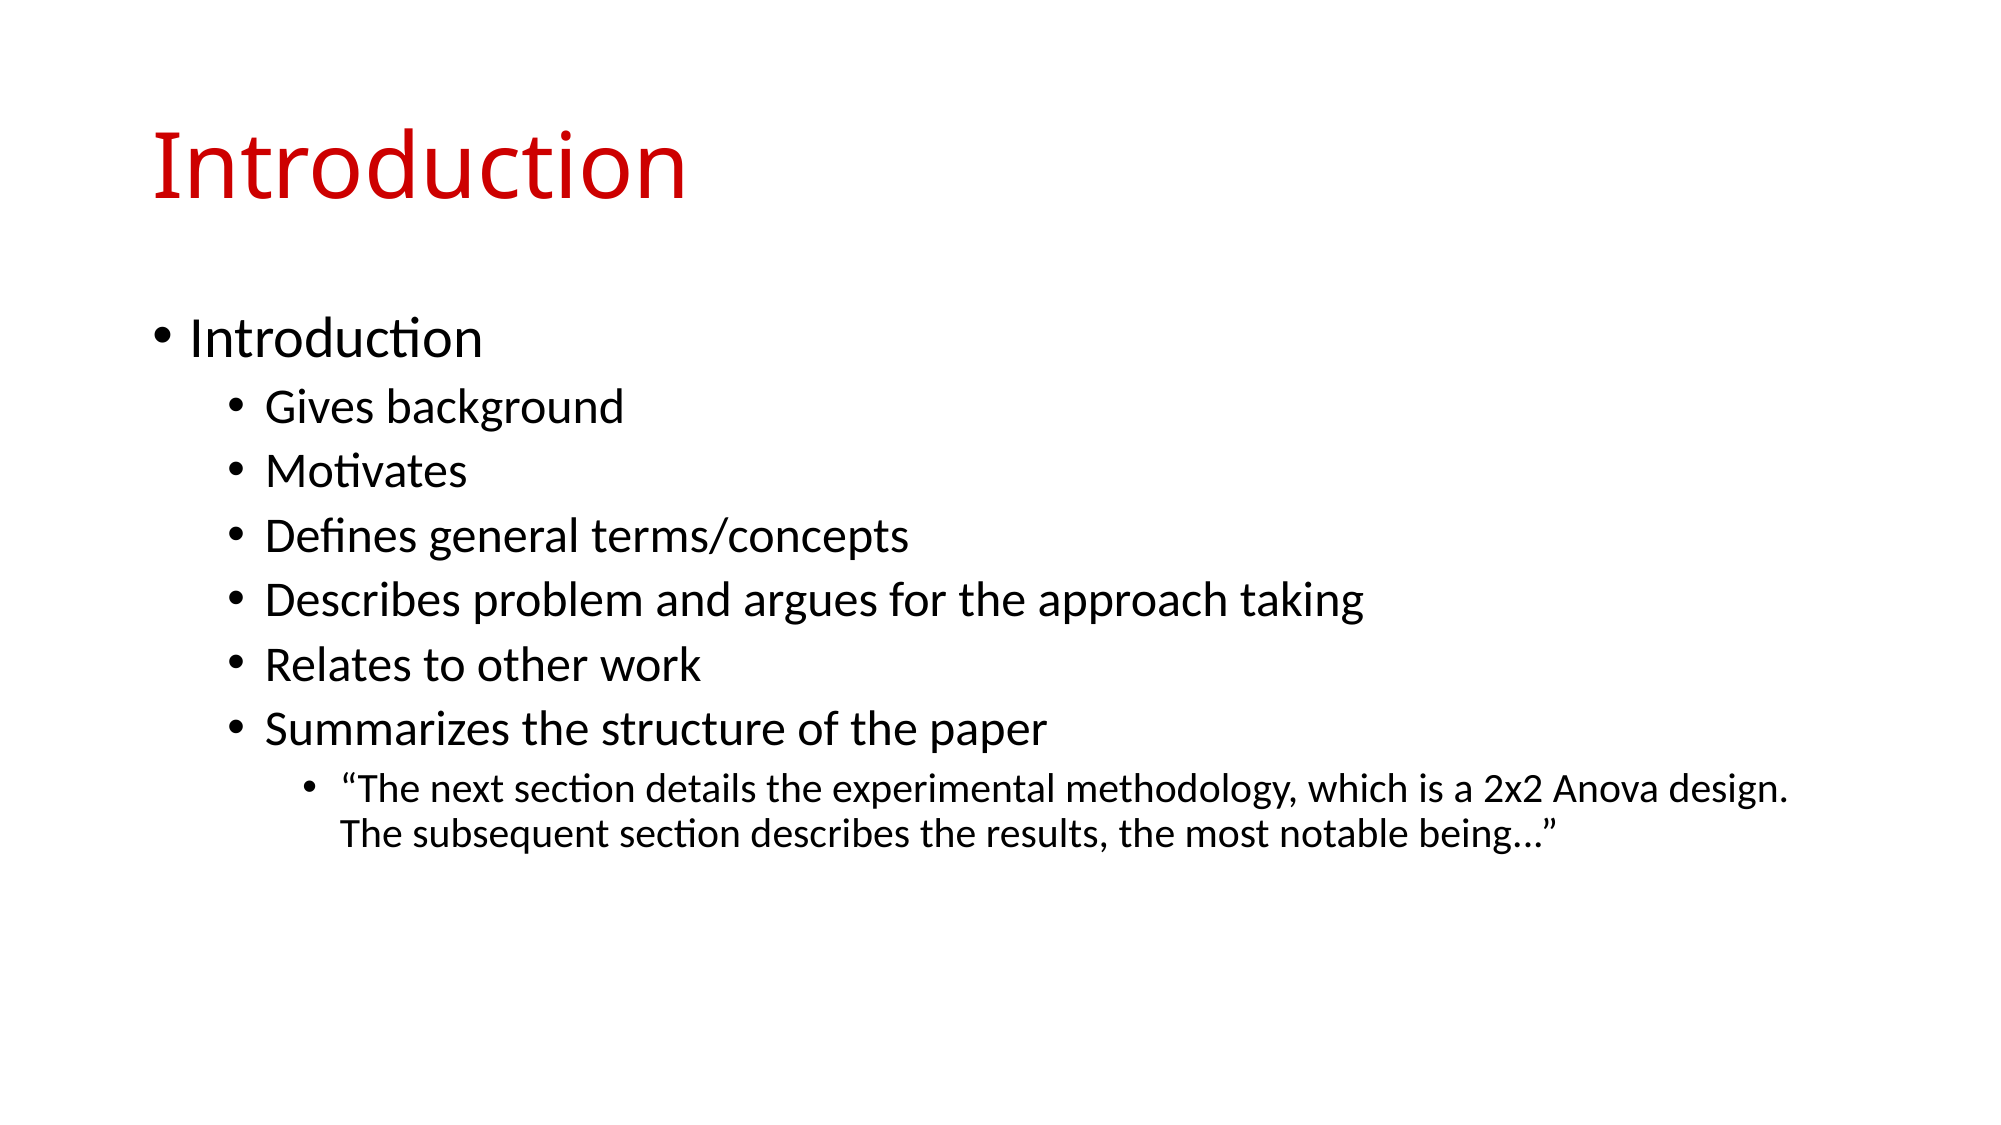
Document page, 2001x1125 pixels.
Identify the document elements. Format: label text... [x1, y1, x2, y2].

title Introduction [137, 59, 1863, 278]
list Introduction Gives background Motivates Defines general terms/concepts Describes problem and argues for the approach taking Relates to other work Summarizes the structure of the paper “The next section details the experimental methodology, which is a 2x2 Anova design. The subsequent section describes the results, the most notable being...” [137, 299, 1863, 1014]
